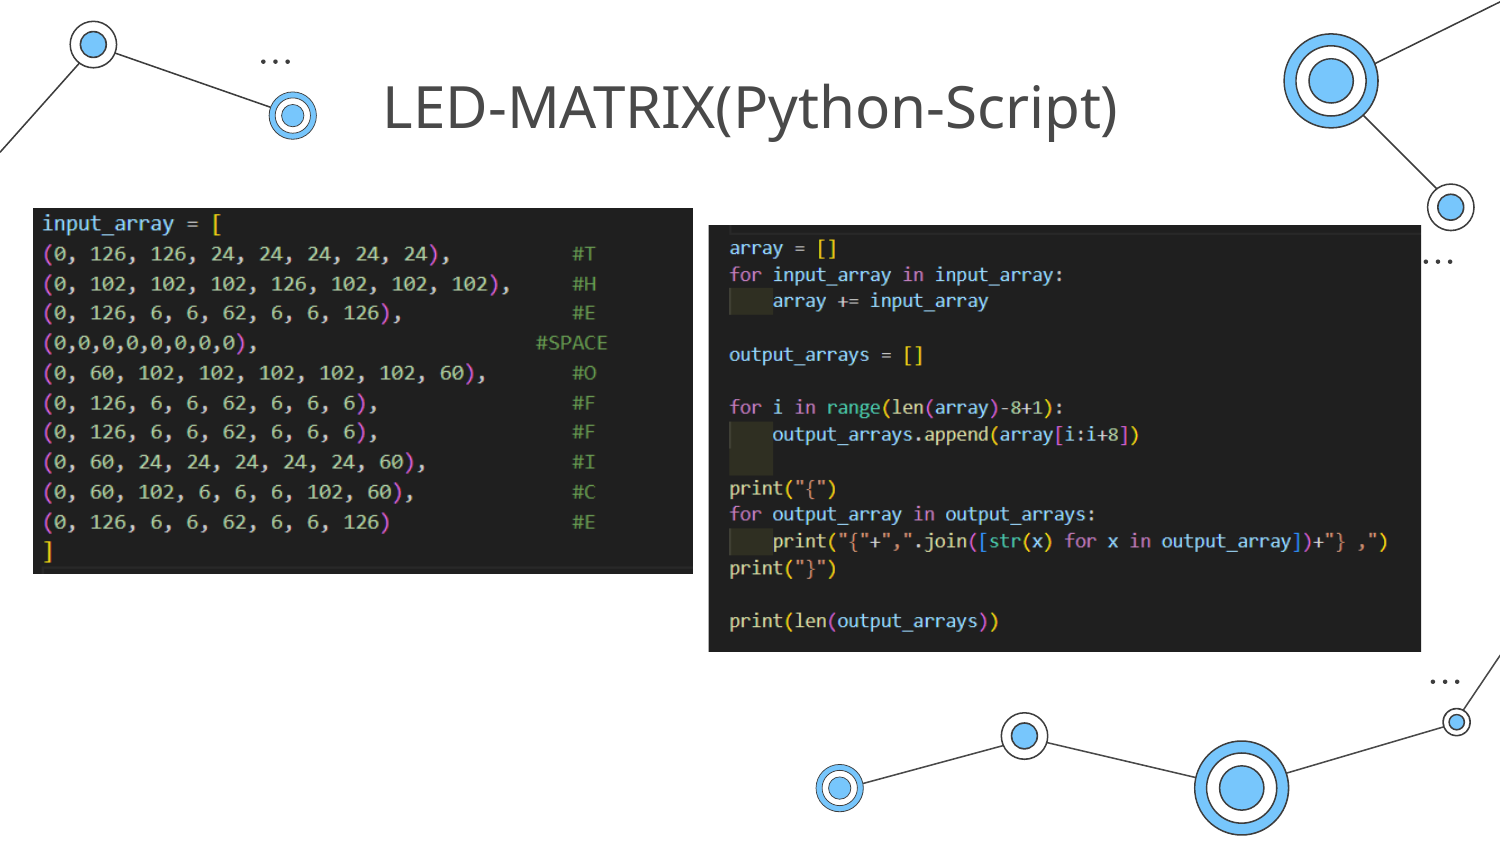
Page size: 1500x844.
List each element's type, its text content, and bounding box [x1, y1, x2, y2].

picture [33, 208, 693, 574]
title LED-MATRIX(Python-Script) [208, 55, 1293, 146]
picture [708, 225, 1422, 653]
